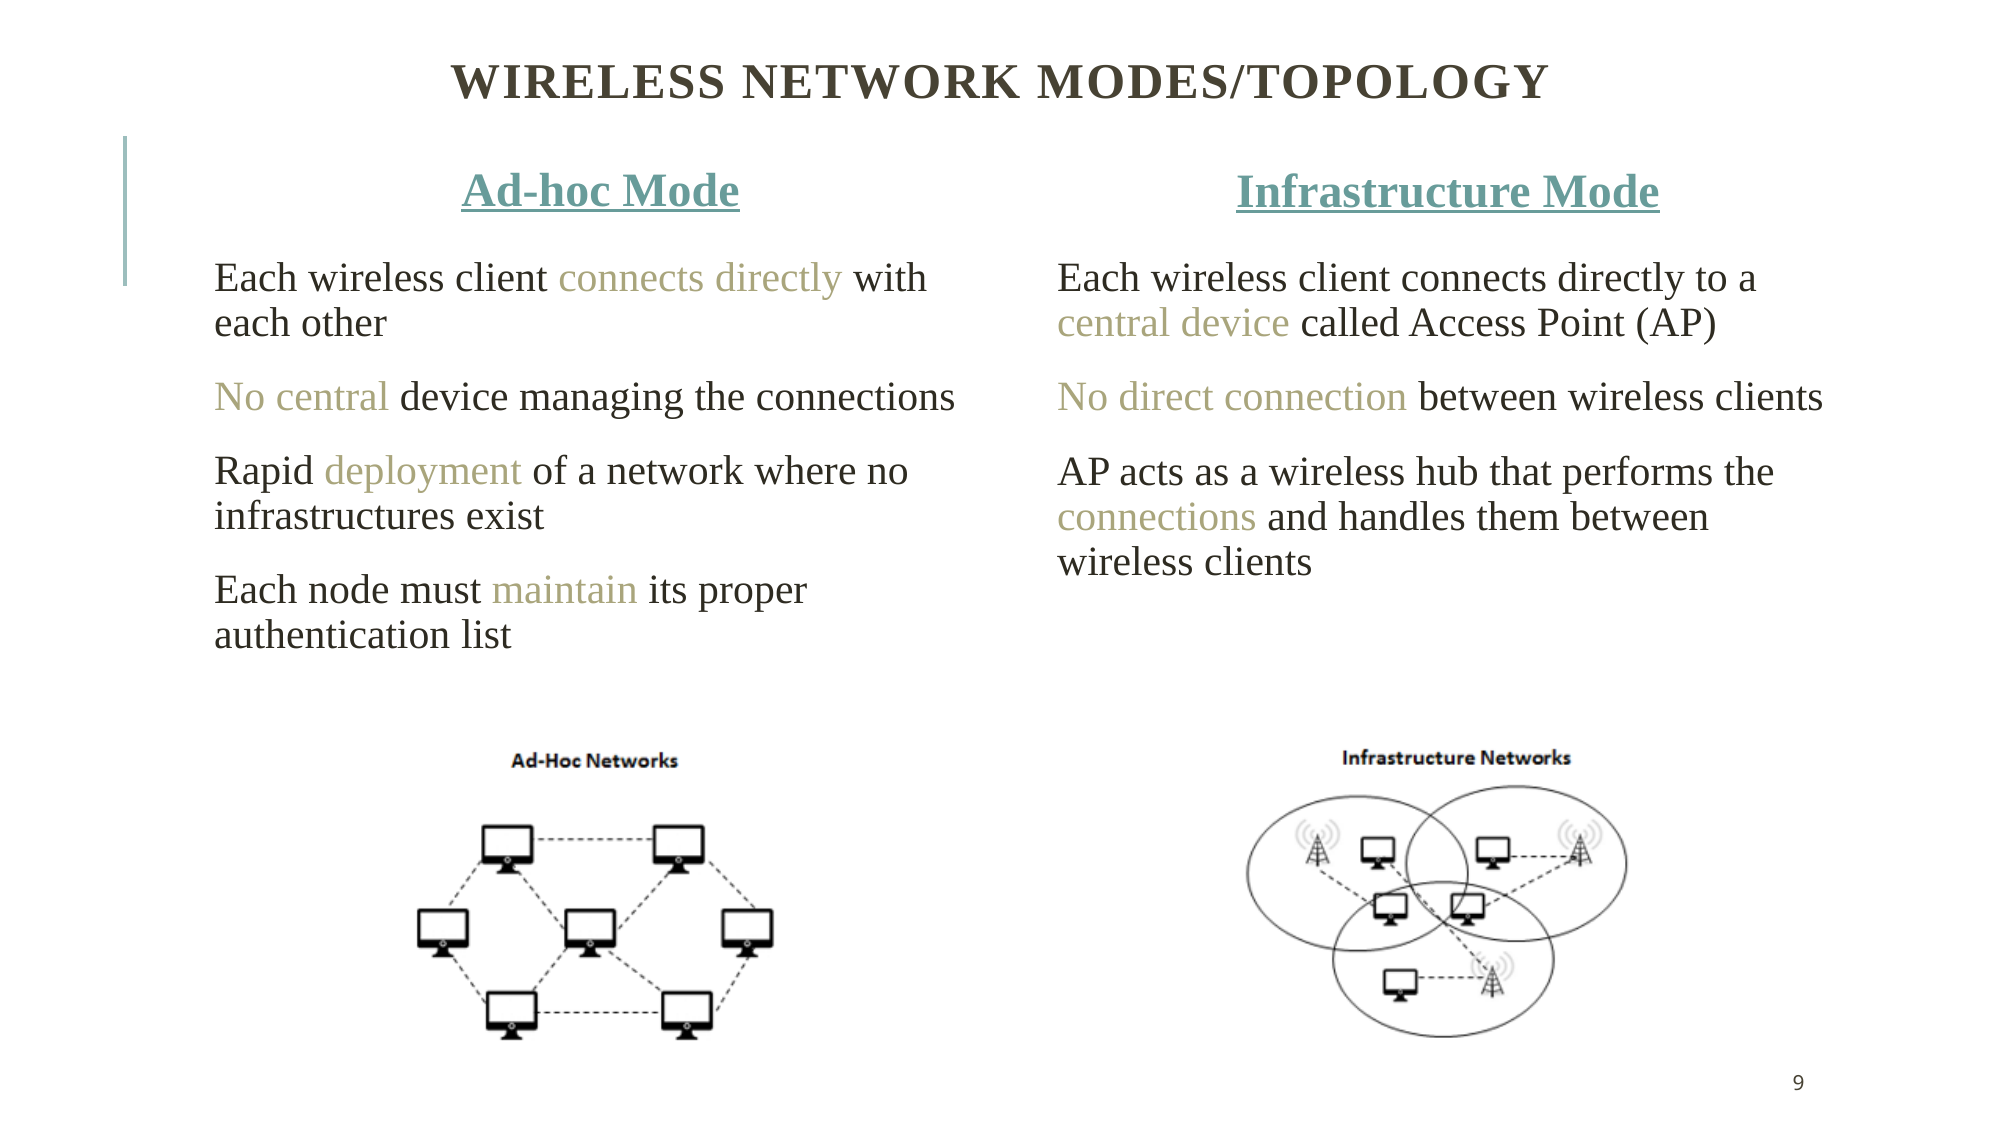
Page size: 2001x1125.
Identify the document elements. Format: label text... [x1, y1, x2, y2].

slide_number 9 [1777, 1061, 1938, 1107]
picture [1240, 743, 1657, 1052]
list Ad-hoc Mode [191, 143, 1010, 238]
list Each wireless client connects directly with each other No central device managing the connections Rapid deployment of a network where no infrastructures exist Each node must maintain its proper authentication list [191, 247, 1010, 811]
list Each wireless client connects directly to a central device called Access Point (AP) No direct connection between wireless clients AP acts as a wireless hub that performs the connections and handles them between wireless clients [1034, 248, 1862, 811]
title Wireless Network Modes/Topology [0, 0, 2000, 170]
list Infrastructure Mode [1034, 141, 1862, 243]
picture [383, 743, 818, 1060]
